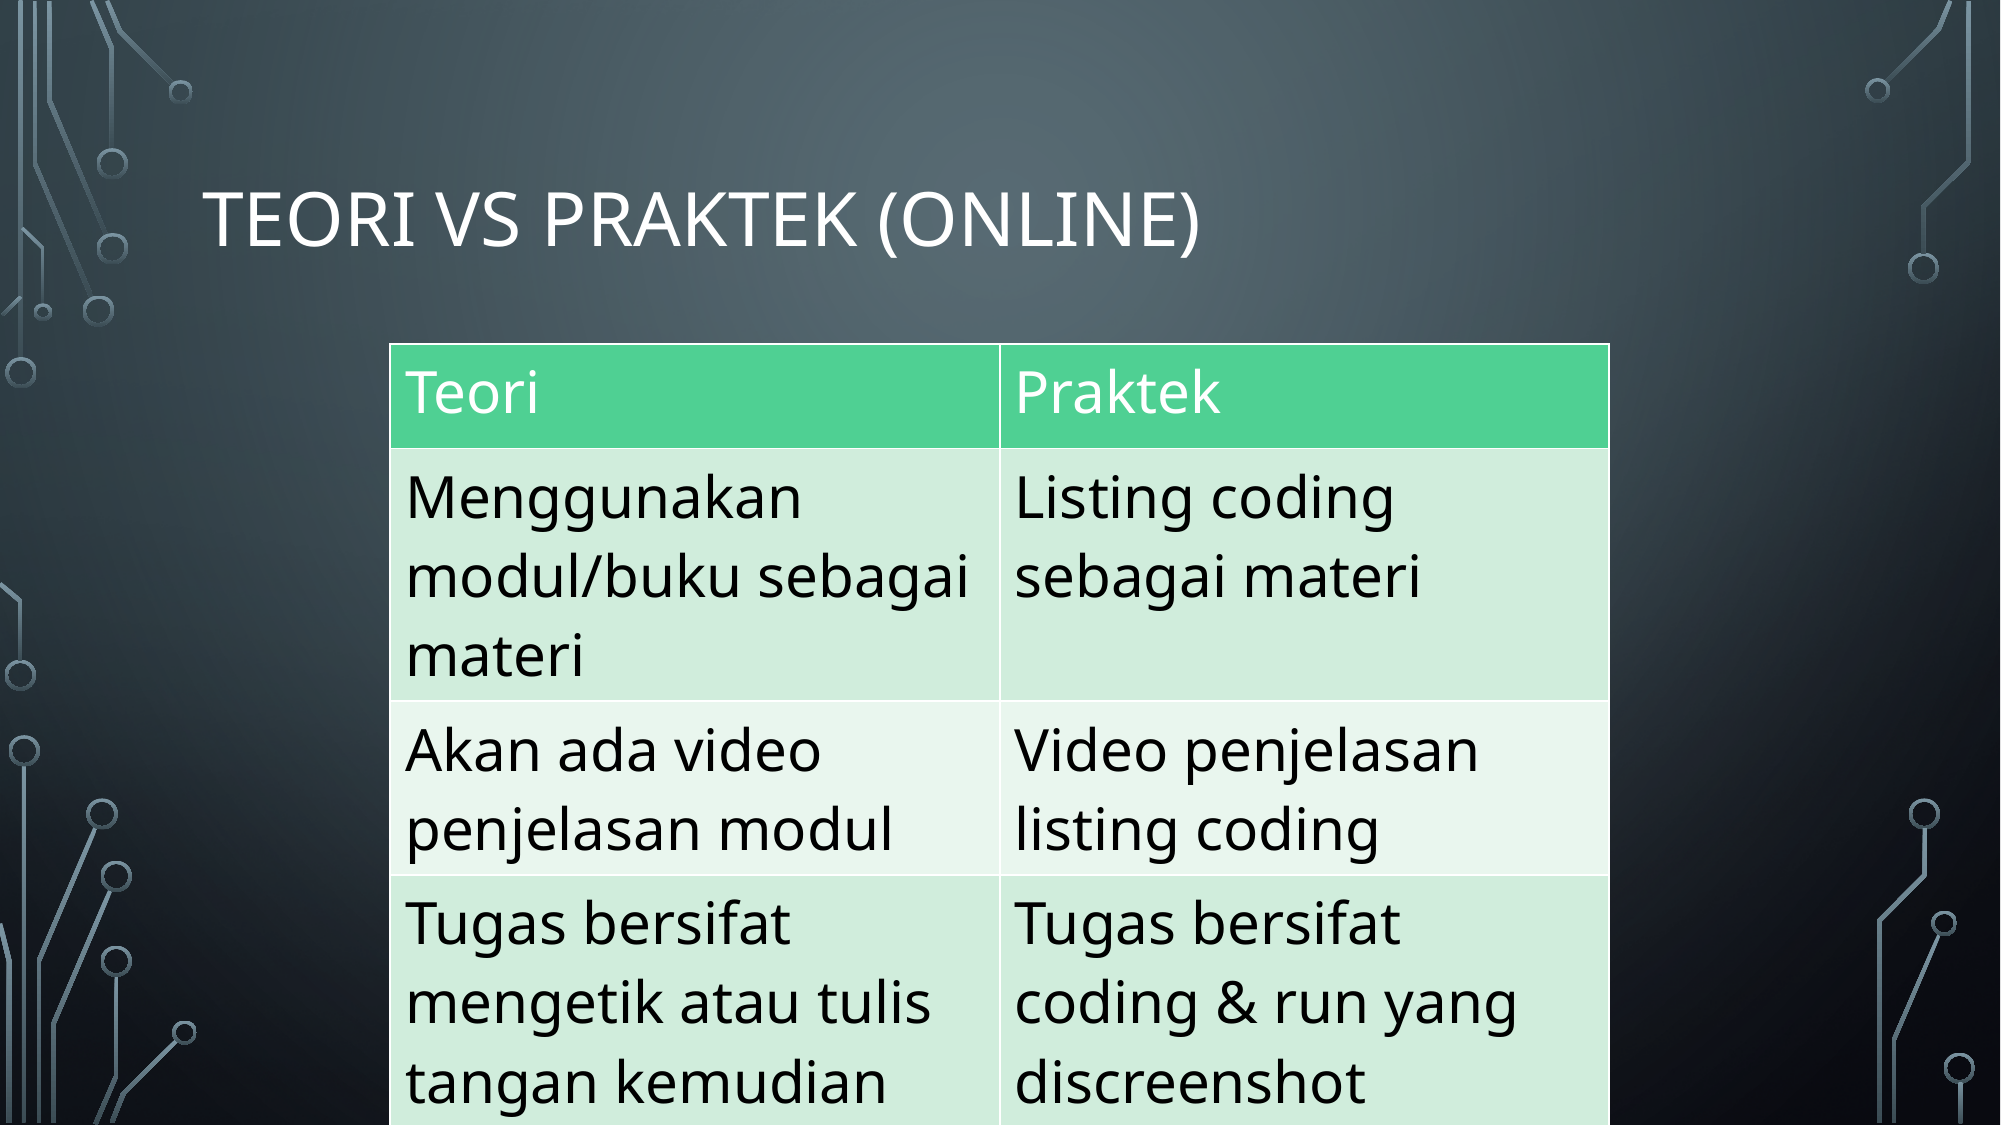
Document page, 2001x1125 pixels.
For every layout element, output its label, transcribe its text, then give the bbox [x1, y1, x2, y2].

table_header Praktek [1001, 345, 1608, 448]
table_cell Tugas bersifat coding & run yang discreenshot [1001, 876, 1608, 1125]
table_cell Video penjelasan listing coding [1001, 702, 1608, 874]
table_cell Akan ada video penjelasan modul [391, 702, 999, 874]
title Teori vs Praktek (Online) [187, 101, 1813, 344]
table_cell Tugas bersifat mengetik atau tulis tangan kemudian discan/difoto [391, 876, 999, 1125]
table_cell Menggunakan modul/buku sebagai materi [391, 449, 999, 700]
table_header Teori [391, 345, 999, 448]
table_cell Listing coding sebagai materi [1001, 449, 1608, 700]
